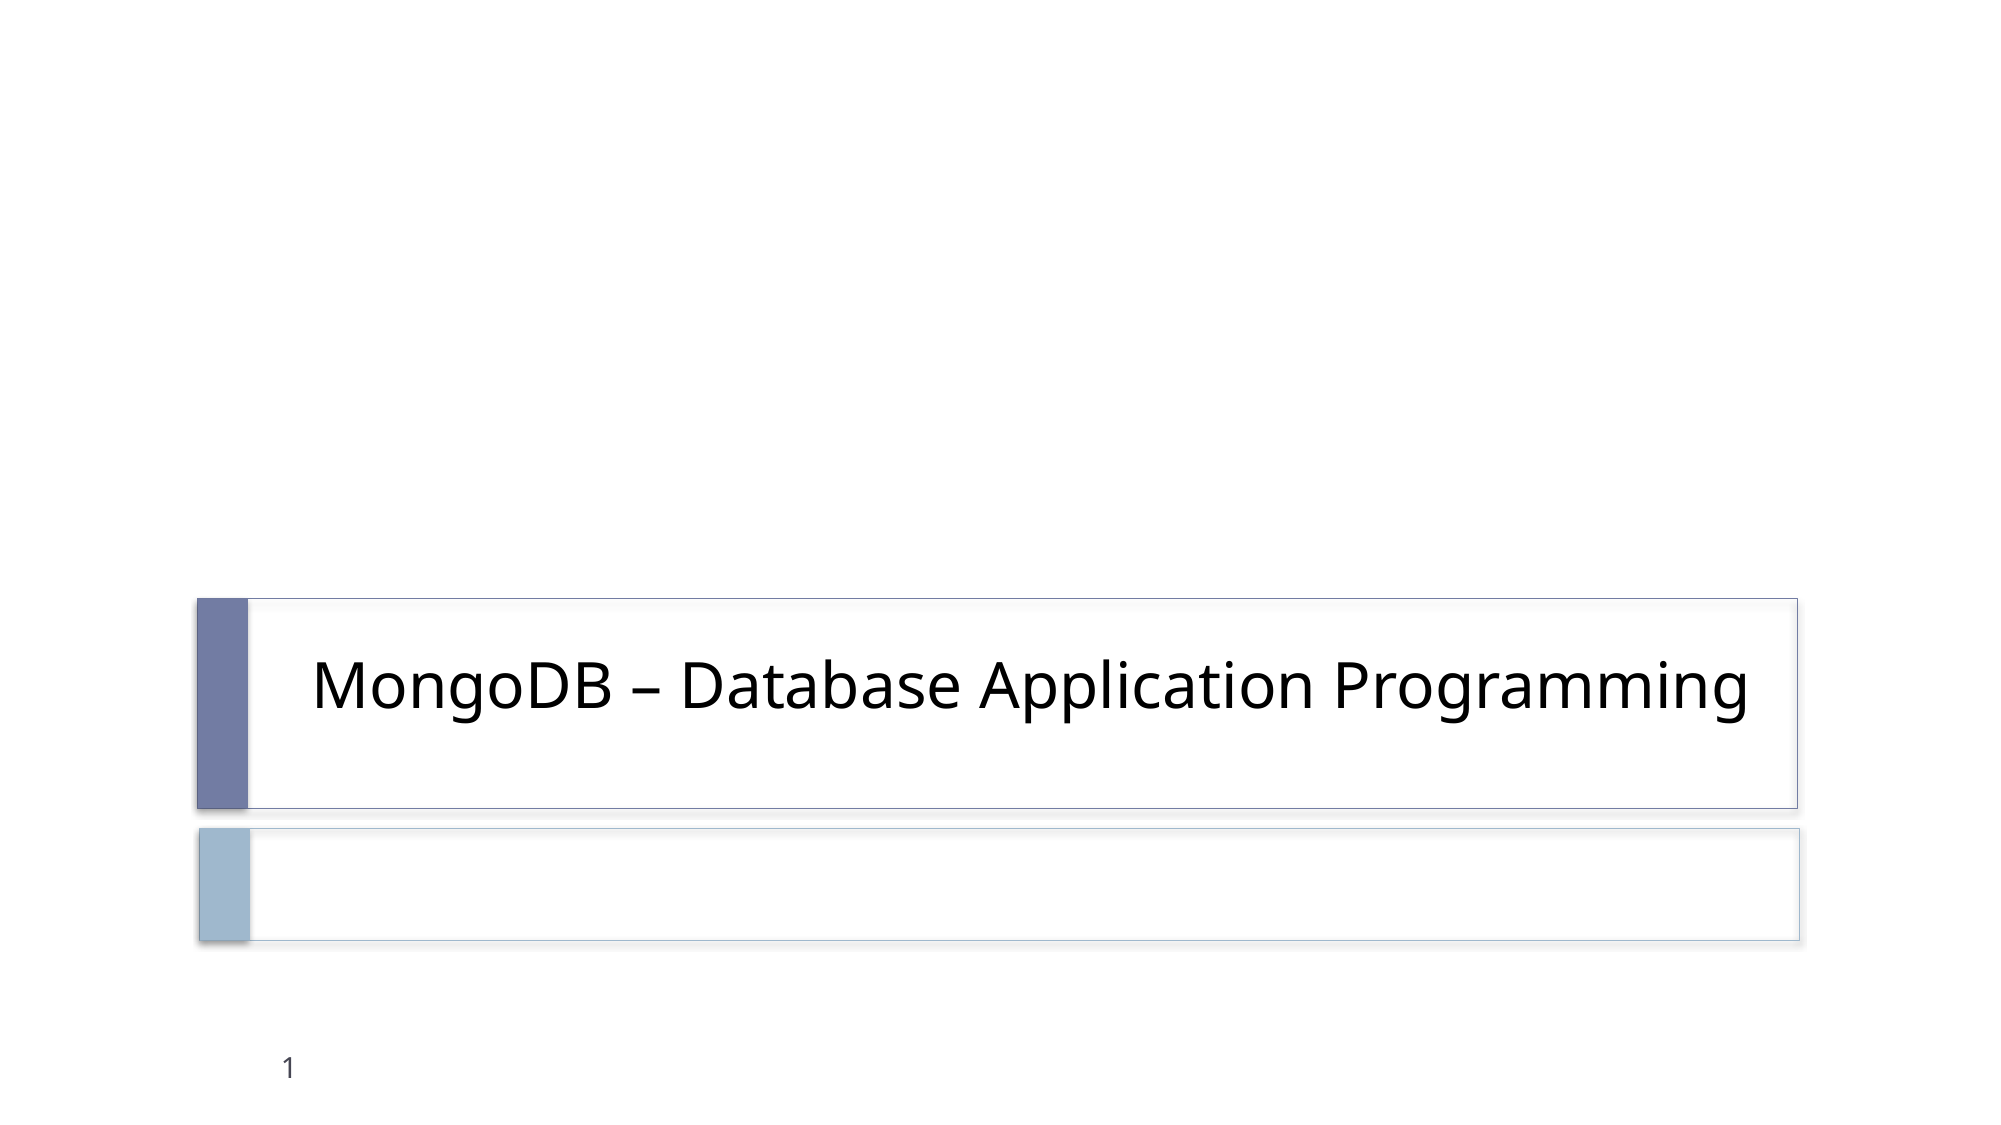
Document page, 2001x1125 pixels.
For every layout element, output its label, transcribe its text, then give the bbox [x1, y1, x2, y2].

title MongoDB – Database Application Programming [266, 637, 1767, 800]
slide_number 1 [265, 1042, 533, 1103]
